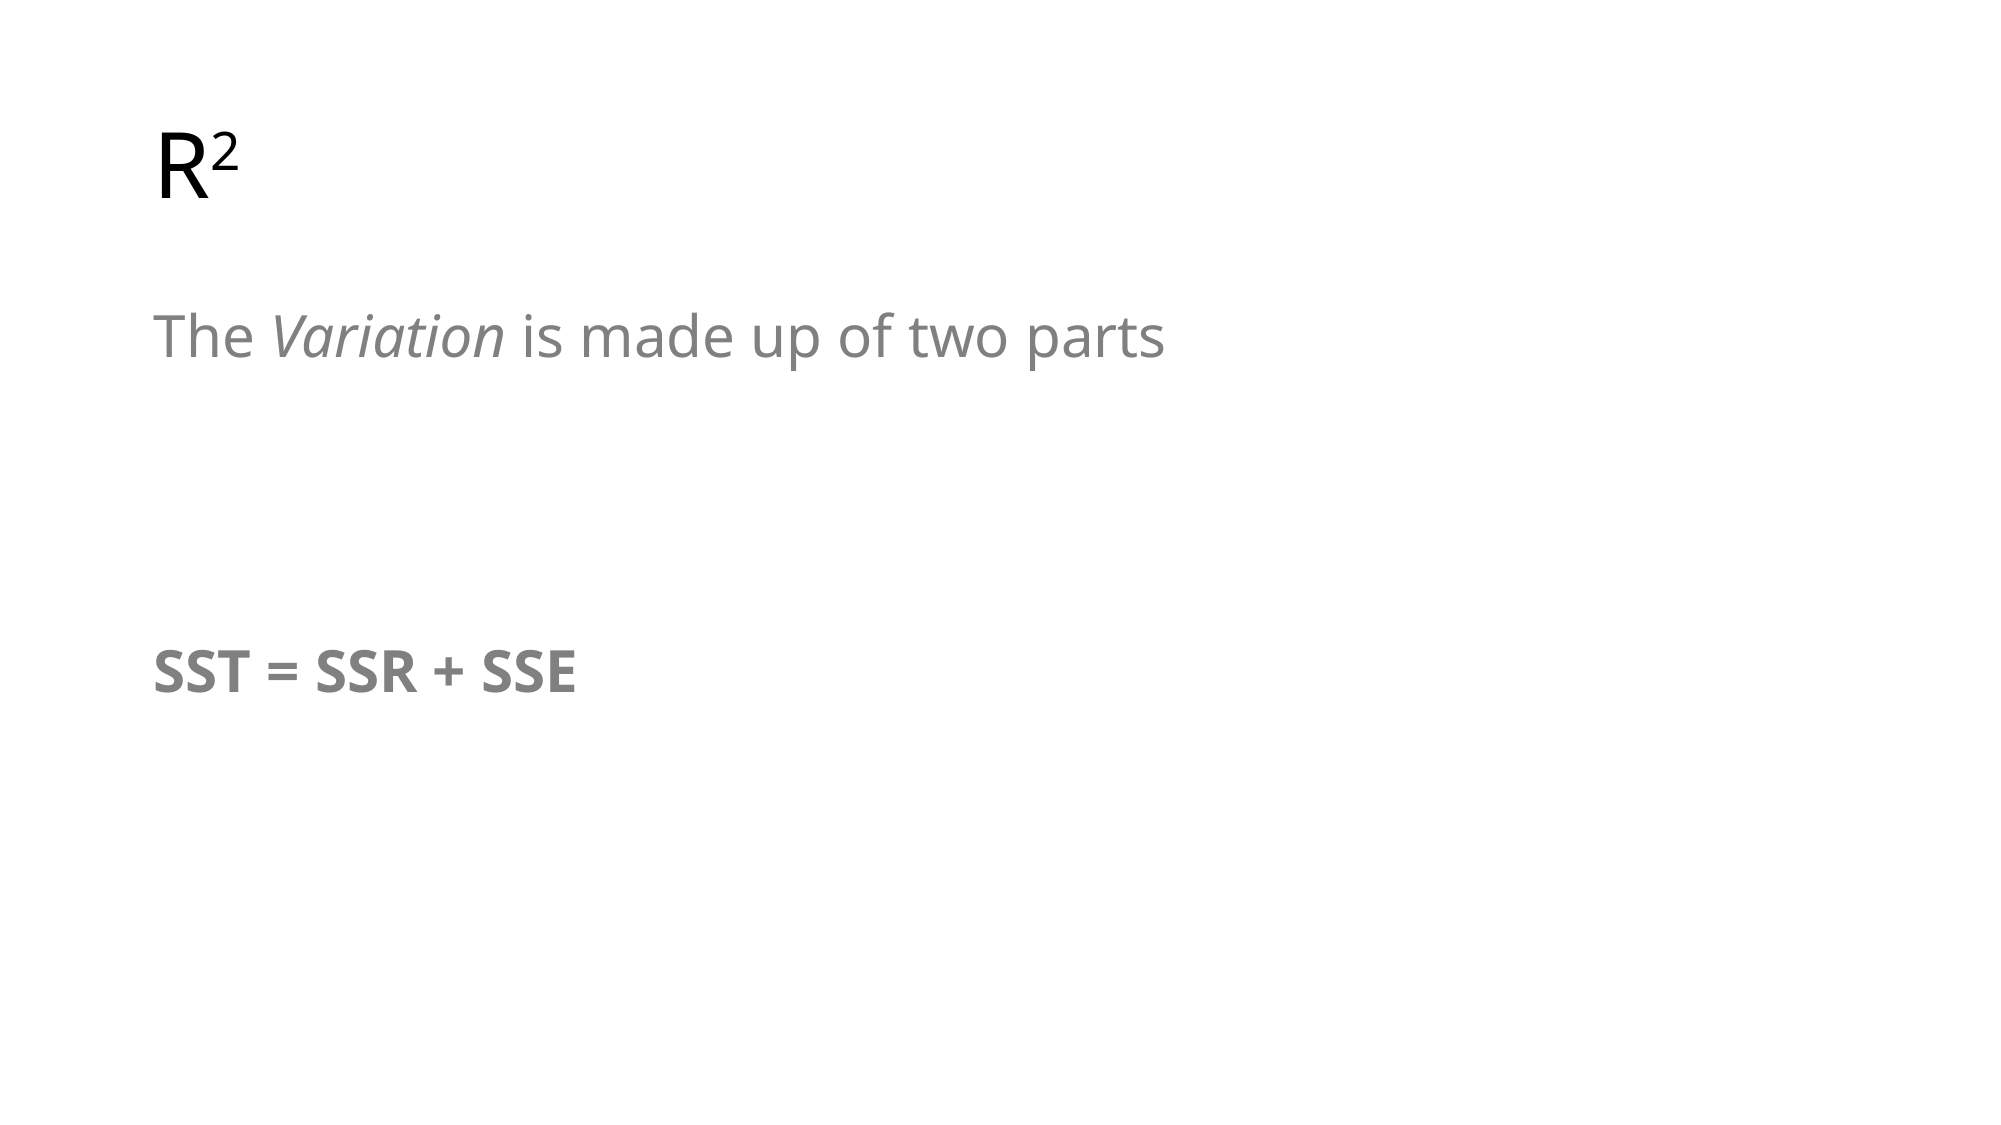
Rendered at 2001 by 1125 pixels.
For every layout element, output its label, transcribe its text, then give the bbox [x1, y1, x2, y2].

title R2 [138, 60, 1864, 278]
